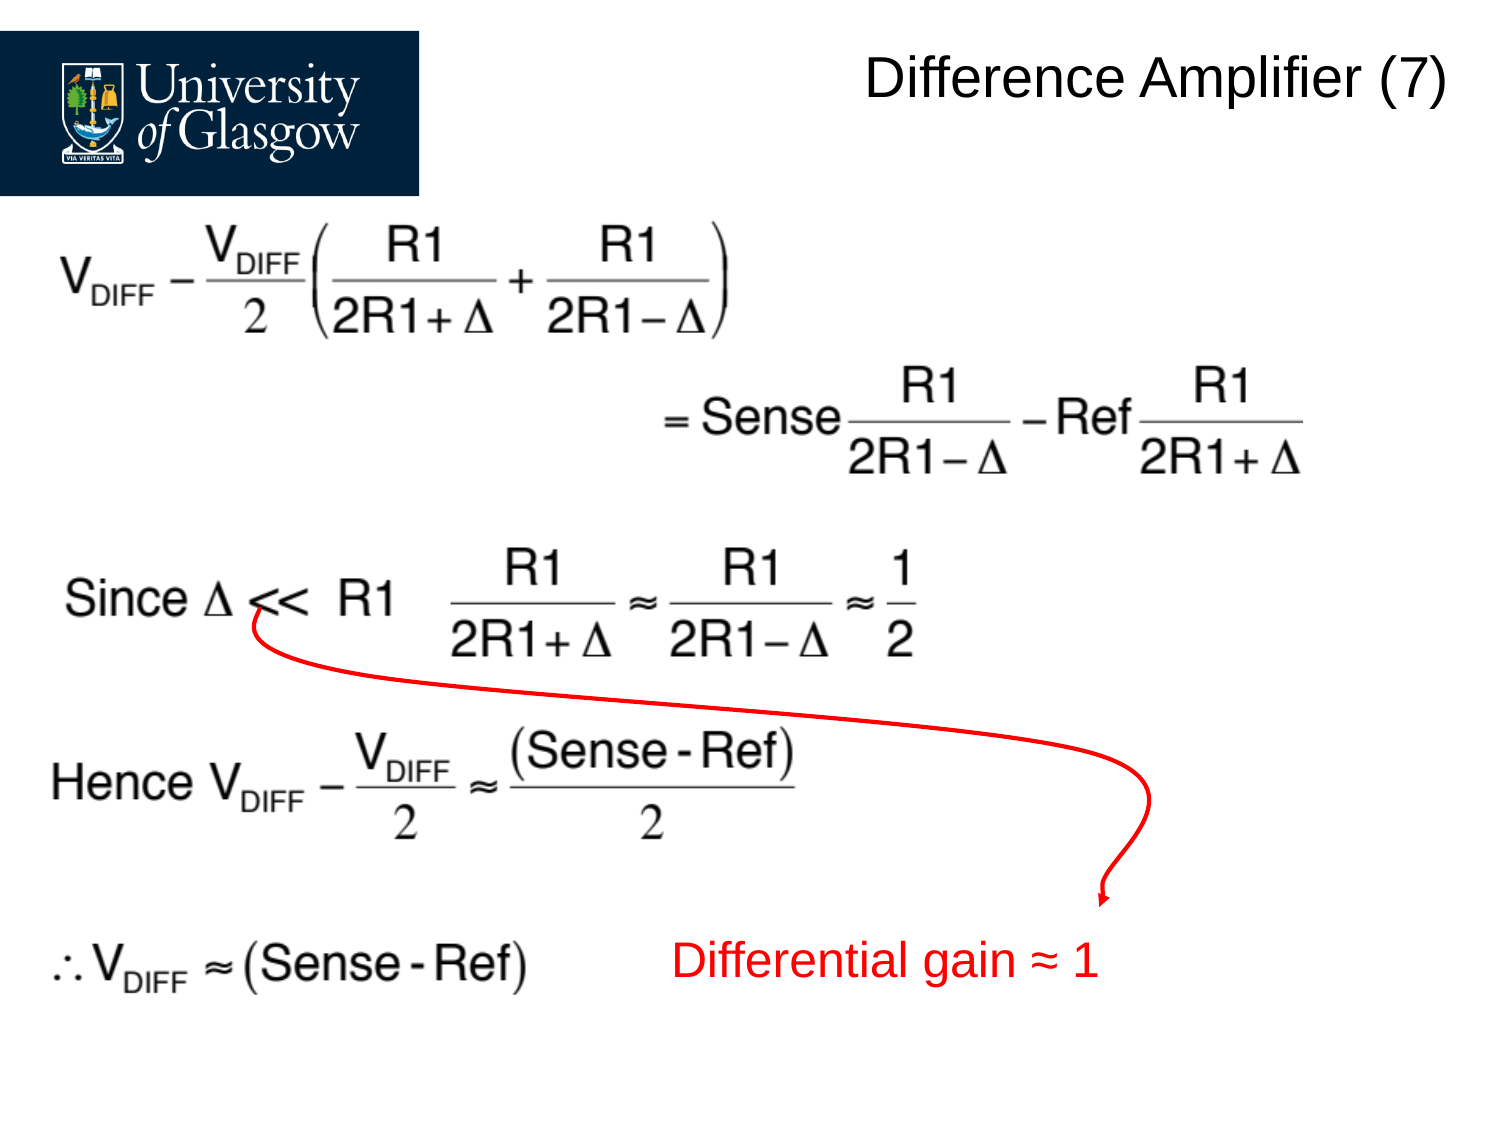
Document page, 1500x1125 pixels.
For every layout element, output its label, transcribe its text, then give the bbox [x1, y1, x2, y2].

text_box [310, 666, 1152, 909]
title Difference Amplifier (7) [667, 30, 1466, 128]
text_box Differential gain ≈ 1 [800, 919, 1116, 995]
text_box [62, 543, 918, 657]
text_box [58, 219, 1304, 475]
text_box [49, 725, 797, 995]
picture [62, 61, 361, 164]
